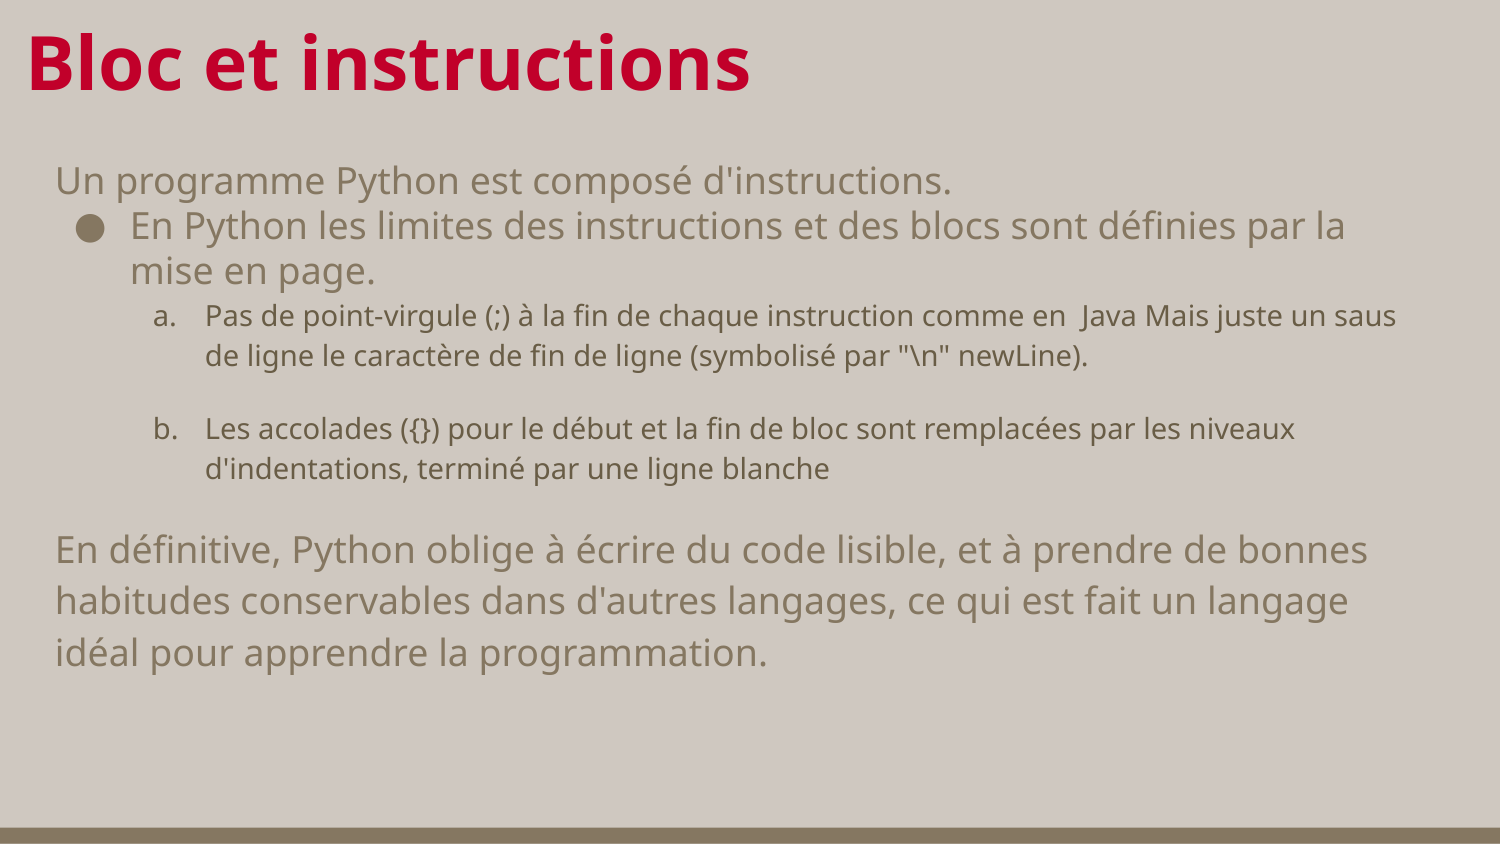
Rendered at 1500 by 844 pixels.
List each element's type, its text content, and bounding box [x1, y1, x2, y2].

list Un programme Python est composé d'instructions. En Python les limites des instructions et des blocs sont définies par la mise en page. Pas de point-virgule (;) à la fin de chaque instruction comme en Java Mais juste un saus de ligne le caractère de fin de ligne (symbolisé par "\n" newLine). Les accolades ({}) pour le début et la fin de bloc sont remplacées par les niveaux d'indentations, terminé par une ligne blanche En définitive, Python oblige à écrire du code lisible, et à prendre de bonnes habitudes conservables dans d'autres langages, ce qui est fait un langage idéal pour apprendre la programmation. [40, 141, 1438, 684]
title Bloc et instructions [10, 0, 1409, 116]
